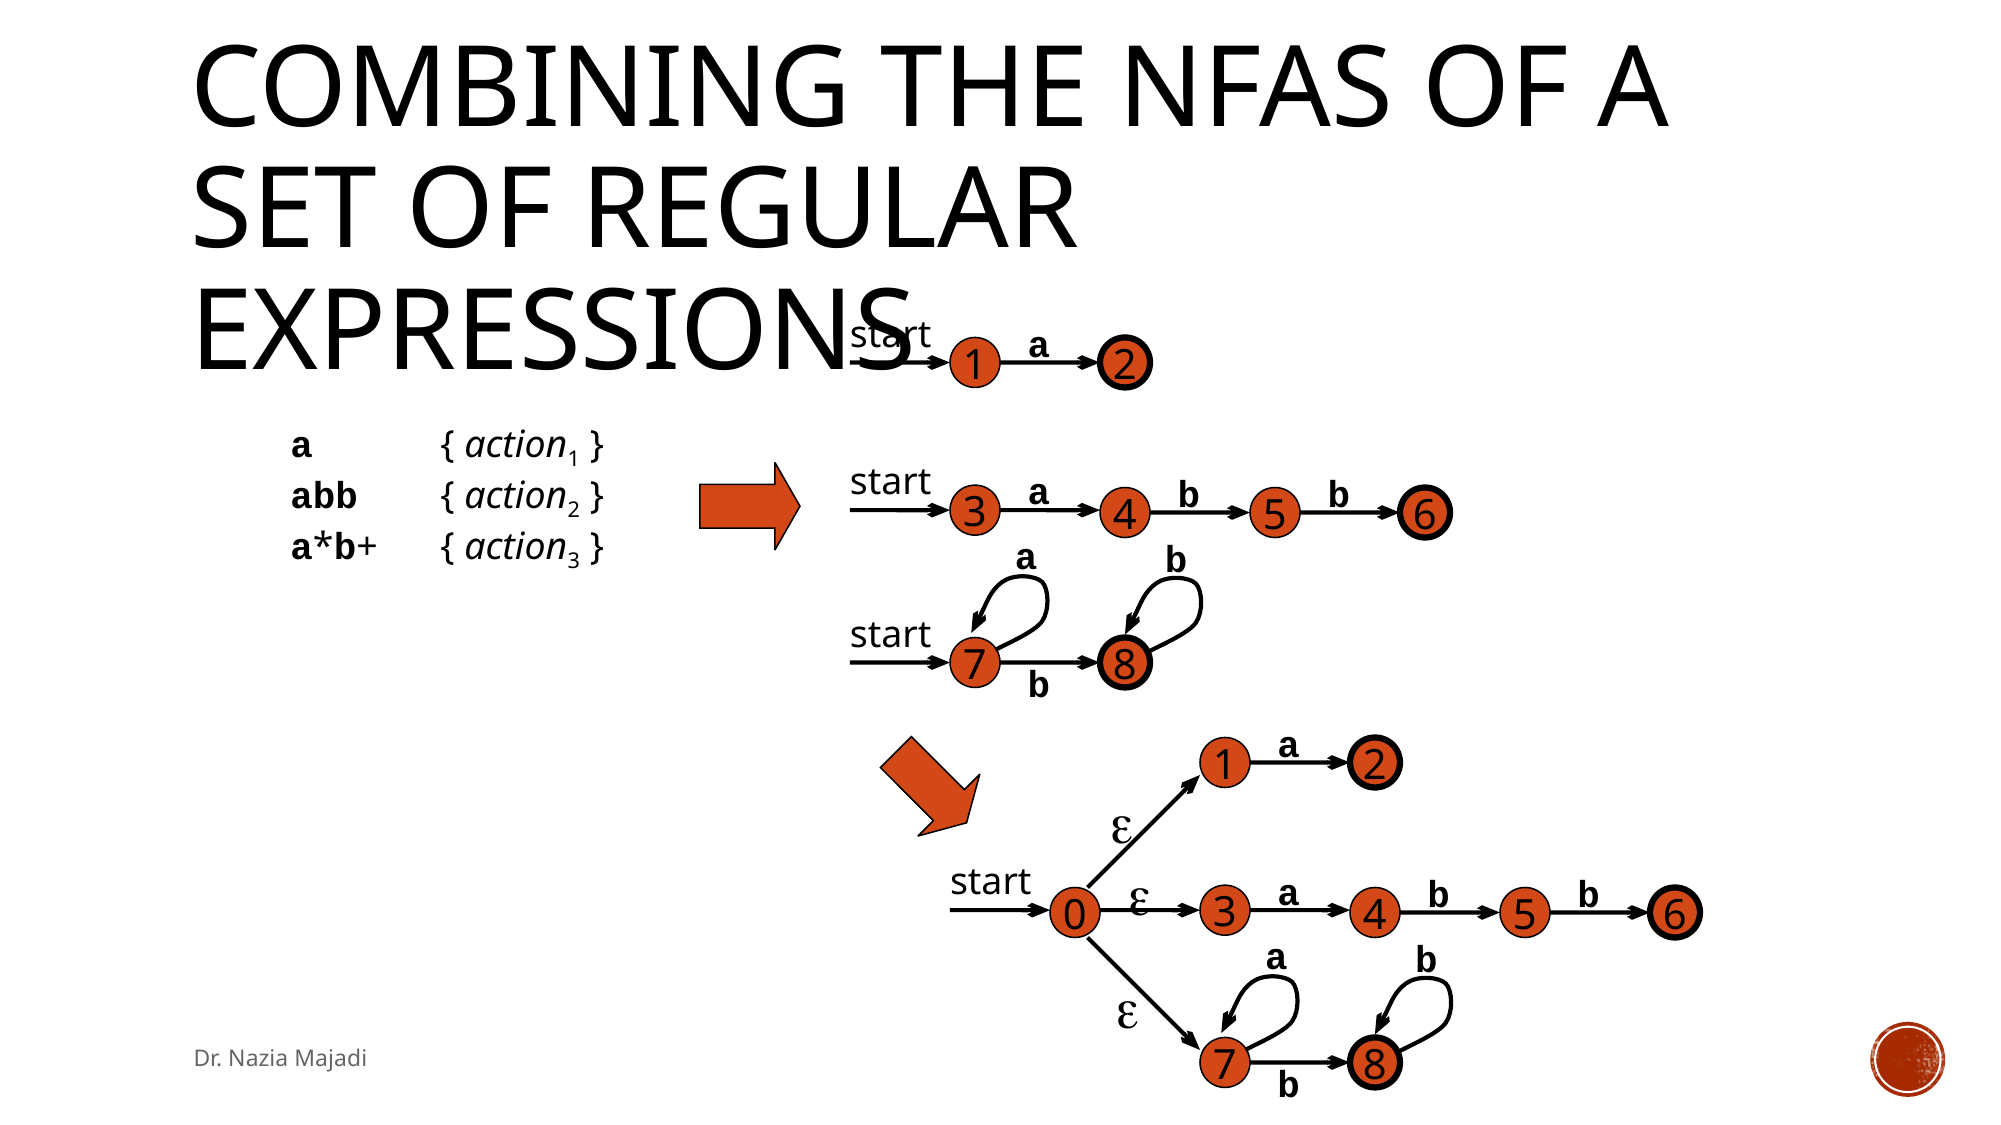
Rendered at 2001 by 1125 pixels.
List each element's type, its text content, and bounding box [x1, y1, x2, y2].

text_box b [1312, 513, 1365, 523]
text_box [999, 655, 1100, 670]
text_box  [1094, 777, 1150, 863]
text_box a [1262, 911, 1315, 920]
text_box b [1562, 862, 1615, 912]
text_box [1249, 1055, 1351, 1070]
text_box b [1012, 652, 1065, 662]
text_box a [1262, 860, 1315, 910]
text_box [1299, 505, 1400, 520]
text_box 6 [1650, 887, 1701, 938]
text_box b [1412, 862, 1465, 912]
text_box [699, 462, 800, 550]
text_box start [835, 302, 947, 363]
text_box [1549, 905, 1651, 920]
text_box b [1262, 1063, 1315, 1113]
text_box [1399, 905, 1501, 920]
text_box 3 [1200, 885, 1250, 936]
text_box [971, 583, 1048, 650]
text_box 5 [1250, 487, 1301, 538]
text_box start [835, 449, 947, 510]
text_box [1150, 774, 1201, 826]
text_box 8 [1100, 637, 1151, 688]
slide_number [1855, 1028, 1961, 1089]
text_box [1168, 902, 1201, 918]
text_box a [1262, 763, 1315, 773]
text_box b [1012, 663, 1065, 712]
text_box a { action1 } abb { action2 } a*b+ { action3 } [275, 412, 642, 581]
text_box 5 [1500, 887, 1550, 938]
text_box a [1012, 363, 1065, 373]
text_box 0 [1050, 887, 1101, 938]
text_box b [1162, 513, 1215, 523]
text_box [1374, 987, 1452, 1052]
text_box 7 [950, 637, 1001, 688]
text_box start [835, 602, 947, 663]
text_box 3 [950, 485, 1001, 536]
text_box a [1012, 460, 1065, 510]
text_box b [1562, 913, 1615, 923]
text_box a [1262, 712, 1315, 762]
text_box 1 [1200, 737, 1250, 788]
text_box b [1262, 1052, 1315, 1062]
text_box [880, 736, 980, 837]
text_box  [1100, 962, 1156, 1028]
text_box 4 [1100, 487, 1151, 538]
text_box a [1012, 511, 1065, 520]
text_box [1249, 902, 1350, 918]
text_box b [1400, 927, 1453, 987]
title Combining the NFAs of a Set of Regular Expressions [175, 79, 1826, 344]
text_box [1149, 505, 1250, 520]
text_box 7 [1217, 1037, 1250, 1088]
text_box 1 [950, 337, 1001, 388]
text_box 4 [1350, 887, 1400, 938]
text_box a [1000, 524, 1053, 585]
text_box  [1112, 849, 1168, 935]
text_box b [1162, 462, 1215, 512]
text_box b [1150, 527, 1203, 588]
text_box start [935, 849, 1047, 910]
text_box [1249, 755, 1351, 770]
text_box 2 [1350, 737, 1401, 788]
text_box [1221, 983, 1298, 1050]
text_box [999, 502, 1100, 518]
footer Dr. Nazia Majadi [178, 1028, 1217, 1089]
text_box a [1250, 924, 1303, 985]
text_box b [1312, 462, 1365, 512]
text_box [1124, 588, 1202, 652]
text_box b [1412, 913, 1465, 923]
text_box 2 [1100, 337, 1151, 388]
text_box 6 [1400, 487, 1451, 538]
text_box a [1012, 312, 1065, 362]
text_box [999, 355, 1100, 370]
text_box 8 [1350, 1037, 1401, 1088]
